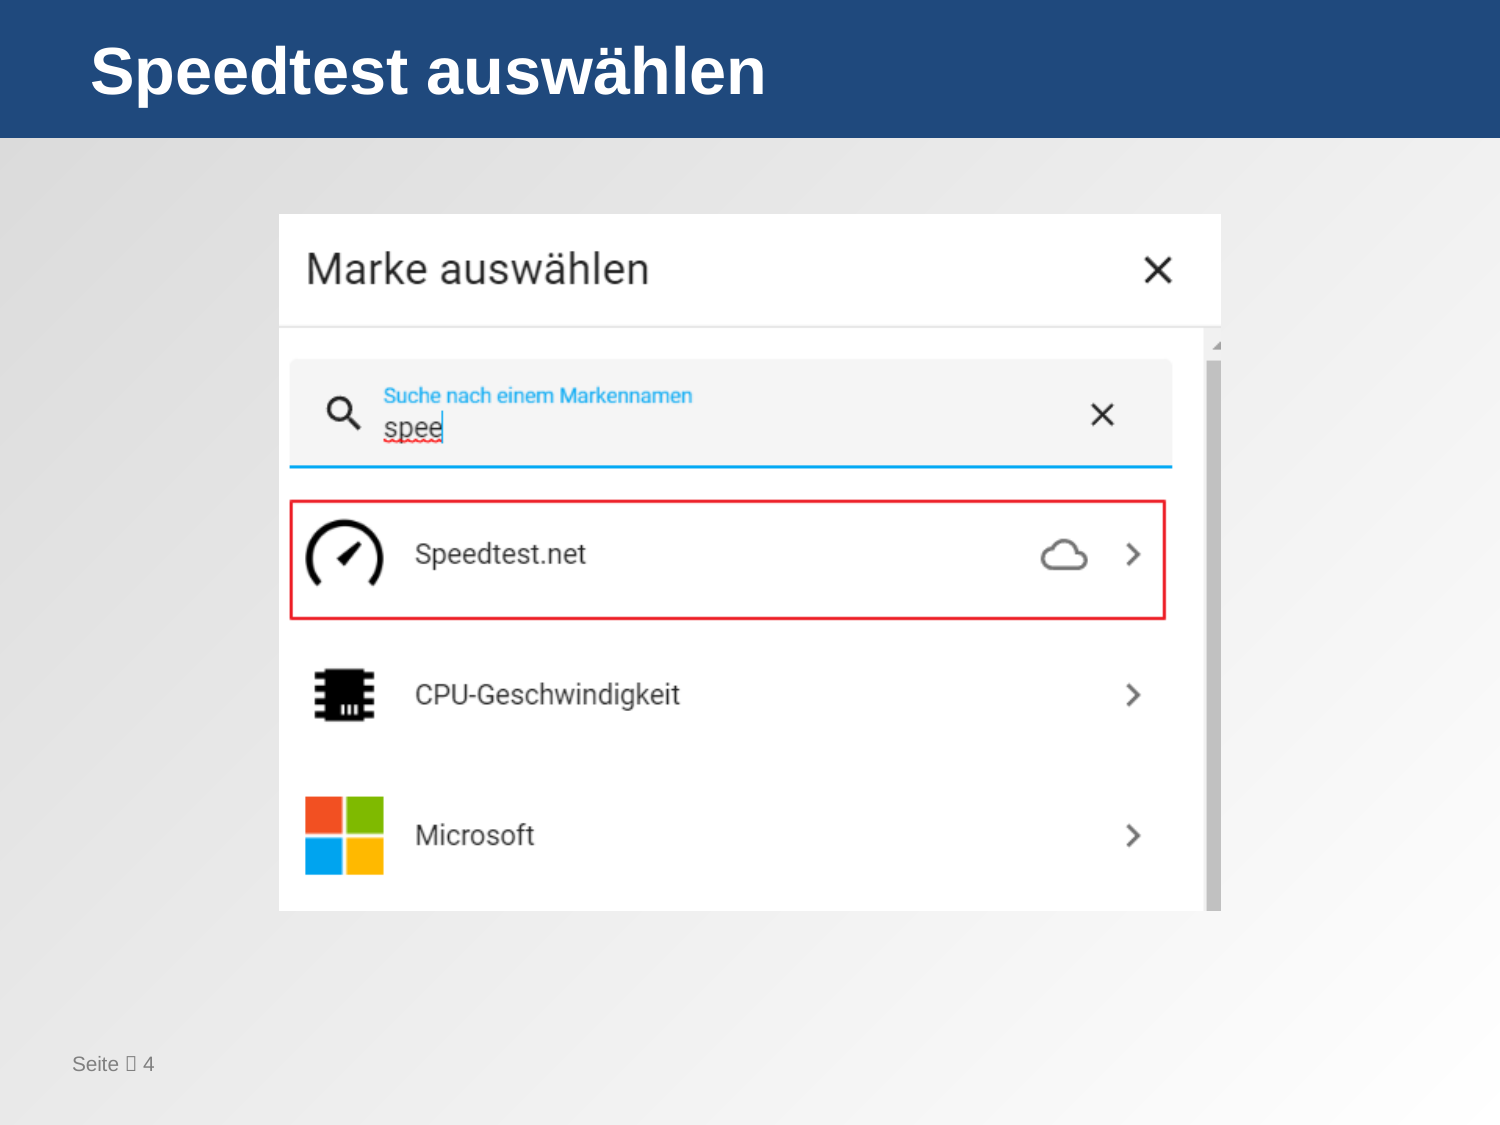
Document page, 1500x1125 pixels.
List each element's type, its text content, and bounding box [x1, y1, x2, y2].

picture [279, 213, 1221, 912]
title Speedtest auswählen [75, 20, 1425, 208]
